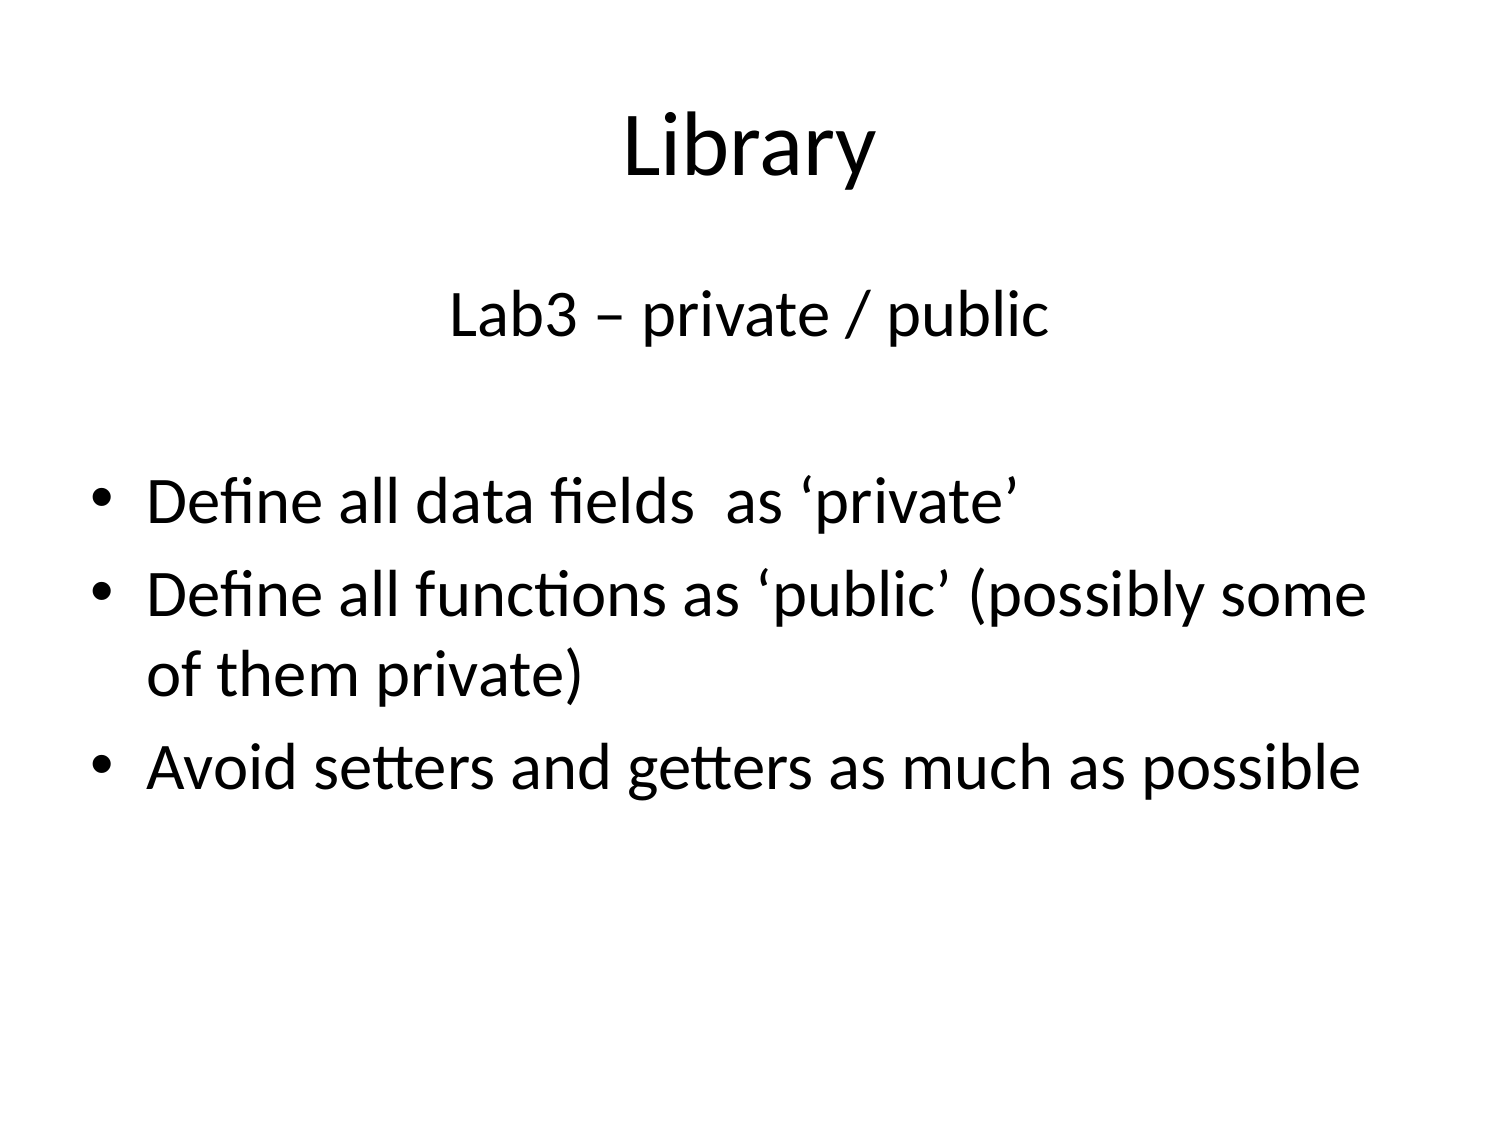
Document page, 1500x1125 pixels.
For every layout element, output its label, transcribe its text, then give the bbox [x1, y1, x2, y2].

list Lab3 – private / public Define all data fields as ‘private’ Define all functions as ‘public’ (possibly some of them private) Avoid setters and getters as much as possible [75, 262, 1425, 1005]
title Library [75, 45, 1425, 233]
